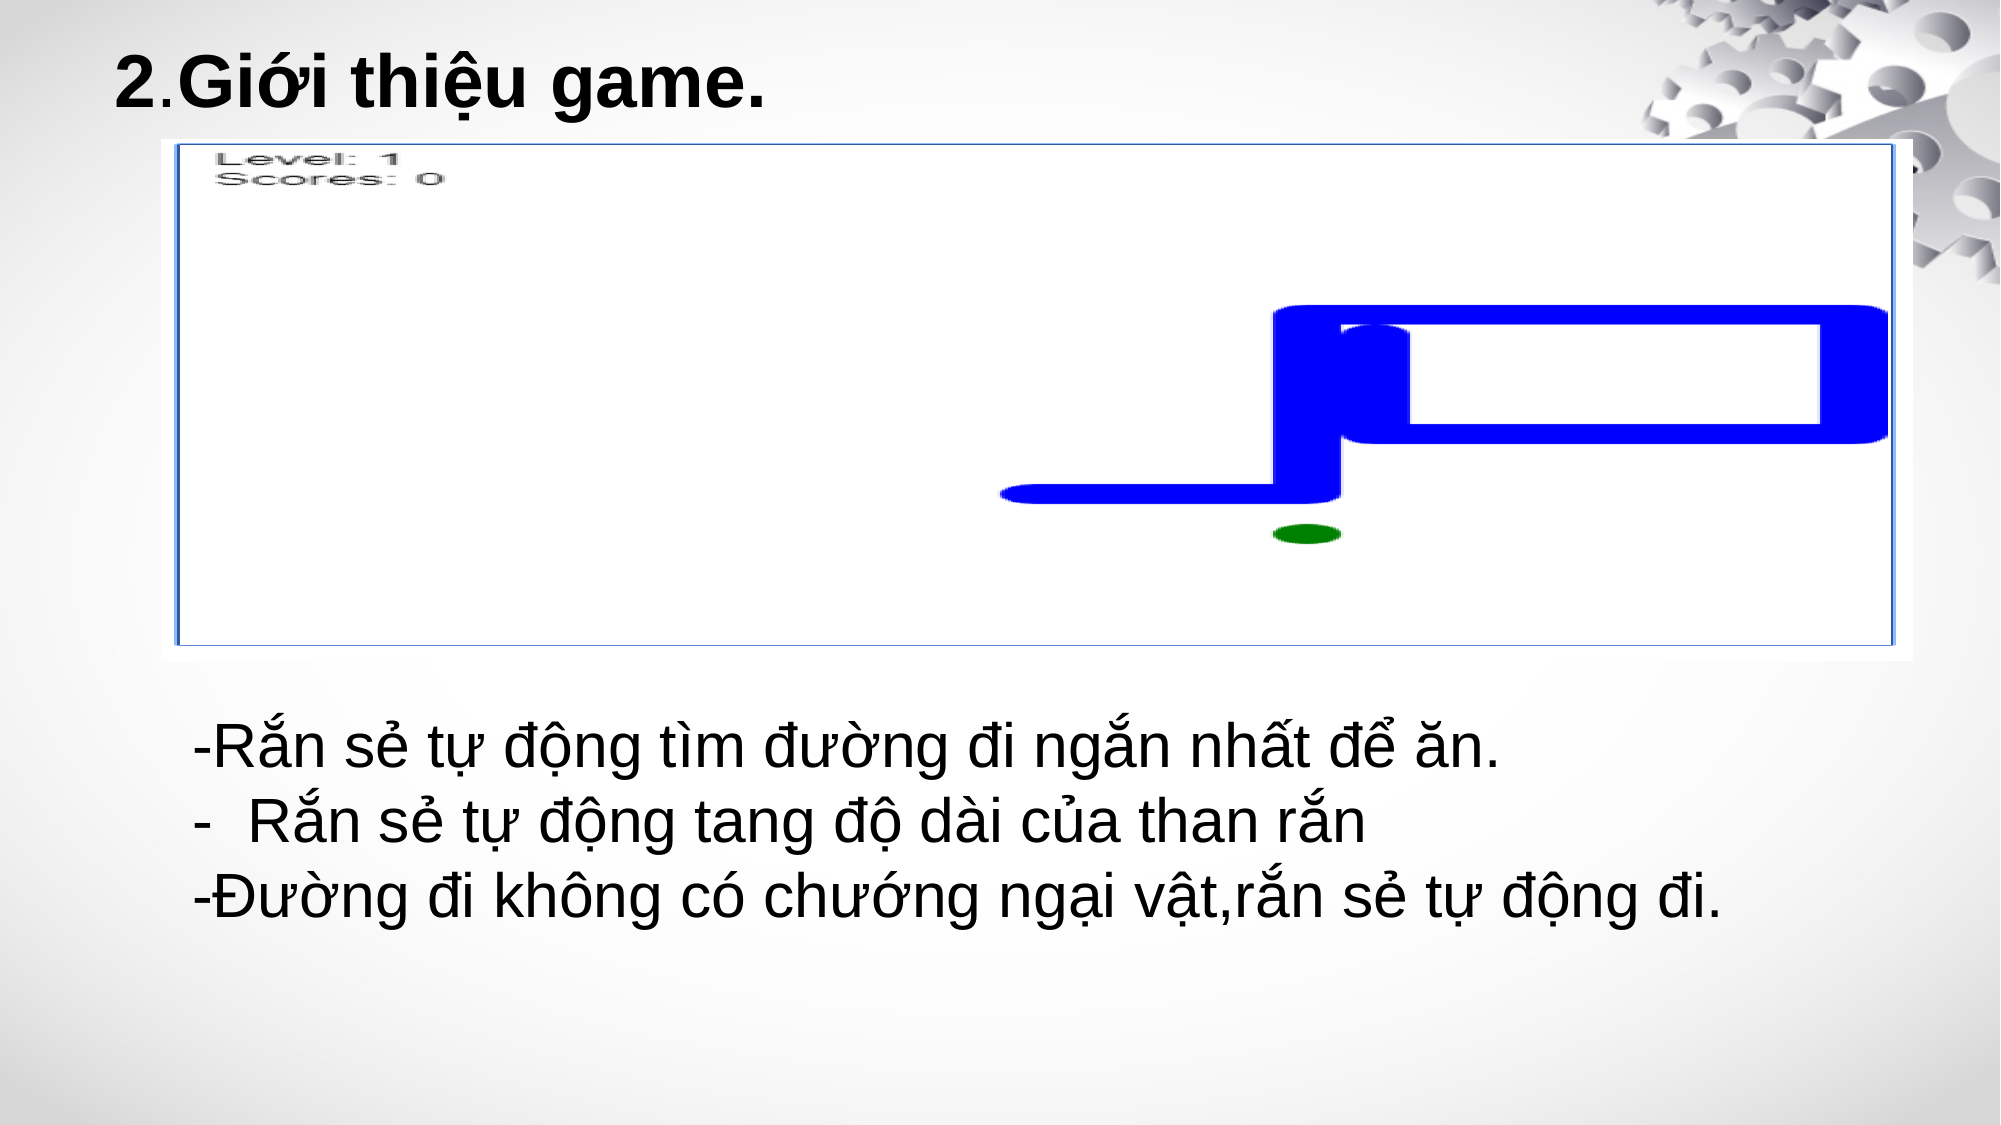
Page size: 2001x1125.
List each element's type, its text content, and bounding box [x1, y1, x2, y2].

title 2.Giới thiệu game. [99, 29, 1901, 126]
picture [0, 0, 2000, 1125]
text_box -Rắn sẻ tự động tìm đường đi ngắn nhất để ăn. - Rắn sẻ tự động tang độ dài của than rắn -Đường đi không có chướng ngại vật,rắn sẻ tự động đi. [177, 697, 1834, 937]
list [161, 139, 1913, 661]
